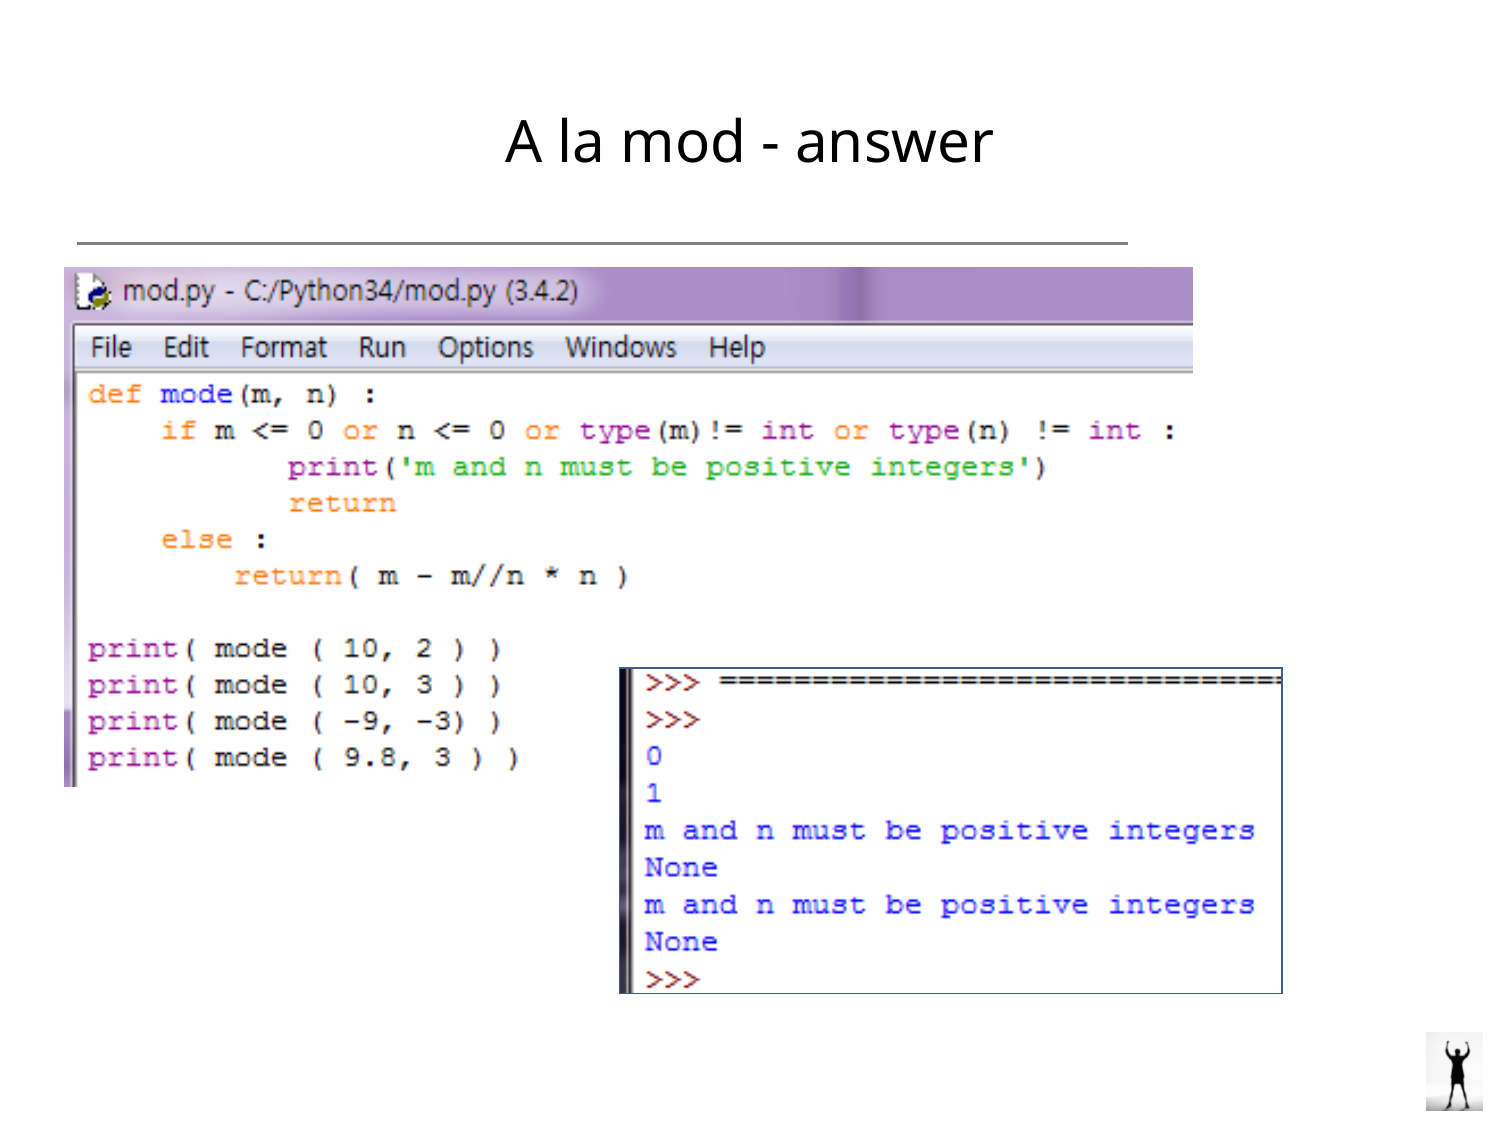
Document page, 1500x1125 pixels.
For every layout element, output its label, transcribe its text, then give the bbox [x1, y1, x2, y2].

picture [1426, 1032, 1483, 1111]
picture [64, 266, 1282, 993]
title A la mod - answer [75, 45, 1425, 233]
